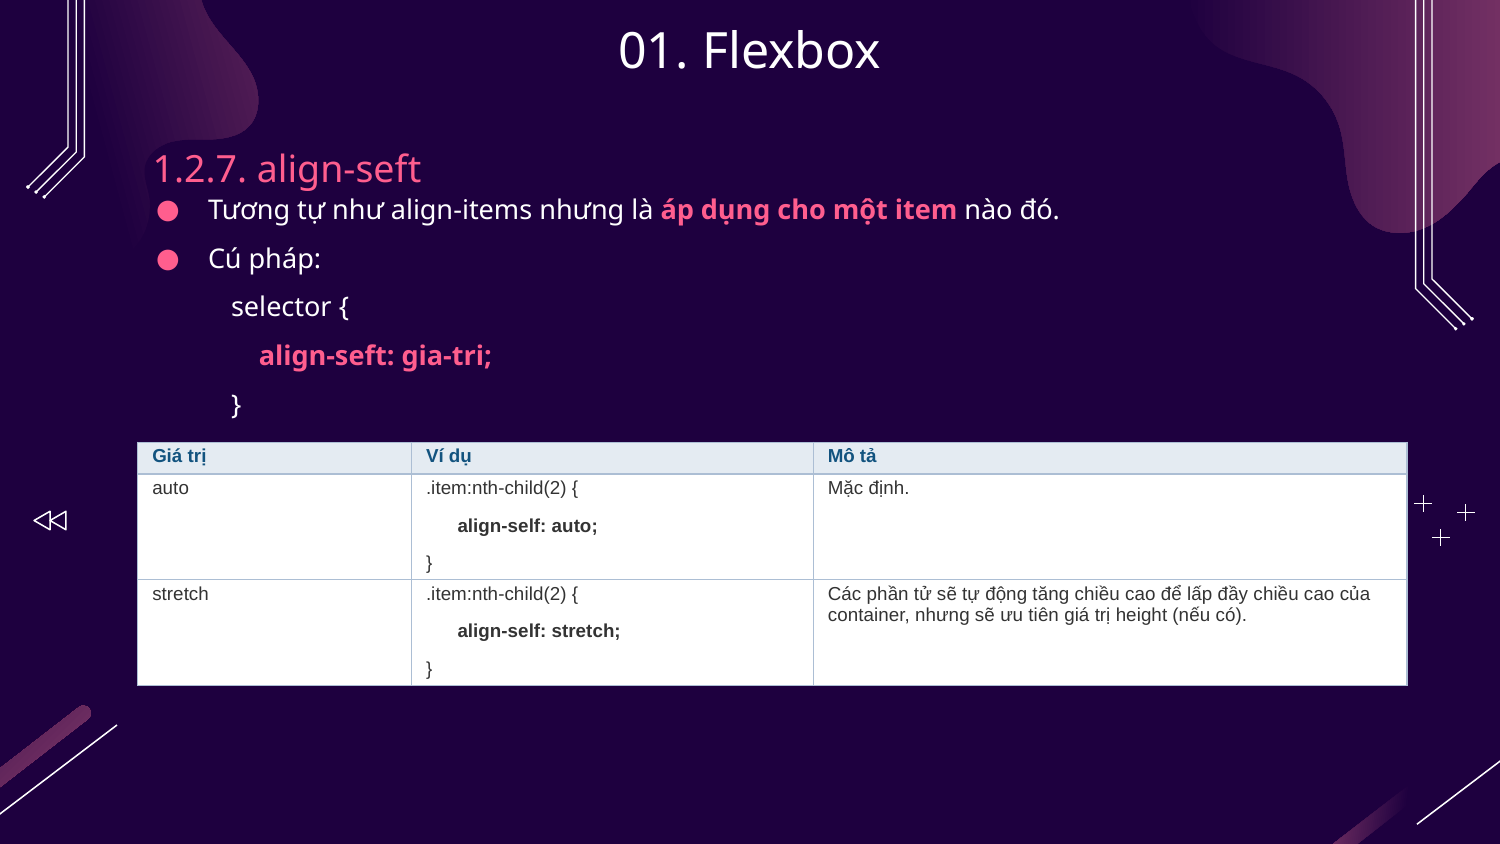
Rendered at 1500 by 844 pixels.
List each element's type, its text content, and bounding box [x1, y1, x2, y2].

text_box [574, 9, 1500, 84]
title 01. Flexbox [118, 3, 1382, 98]
text_box [246, 277, 1500, 353]
subtitle Tương tự như align-items nhưng là áp dụng cho một item nào đó. Cú pháp: selector { align-seft: gia-tri; } [118, 161, 1344, 443]
table_header Mô tả [814, 443, 1406, 473]
text_box [512, 111, 1500, 138]
table_cell .item:nth-child(2) { align-self: auto; } [412, 475, 813, 579]
table_cell .item:nth-child(2) { align-self: stretch; } [412, 580, 813, 685]
table_cell Các phần tử sẽ tự động tăng chiều cao để lấp đầy chiều cao của container, nhưng sẽ ưu tiên giá trị height (nếu có). [814, 580, 1406, 685]
table_cell stretch [138, 580, 411, 685]
table_header Giá trị [138, 443, 411, 473]
text_box [346, 138, 1500, 214]
table_header Ví dụ [412, 443, 813, 473]
table_cell Mặc định. [814, 475, 1406, 579]
subtitle 1.2.7. align-seft [137, 138, 346, 206]
table_cell auto [138, 475, 411, 579]
